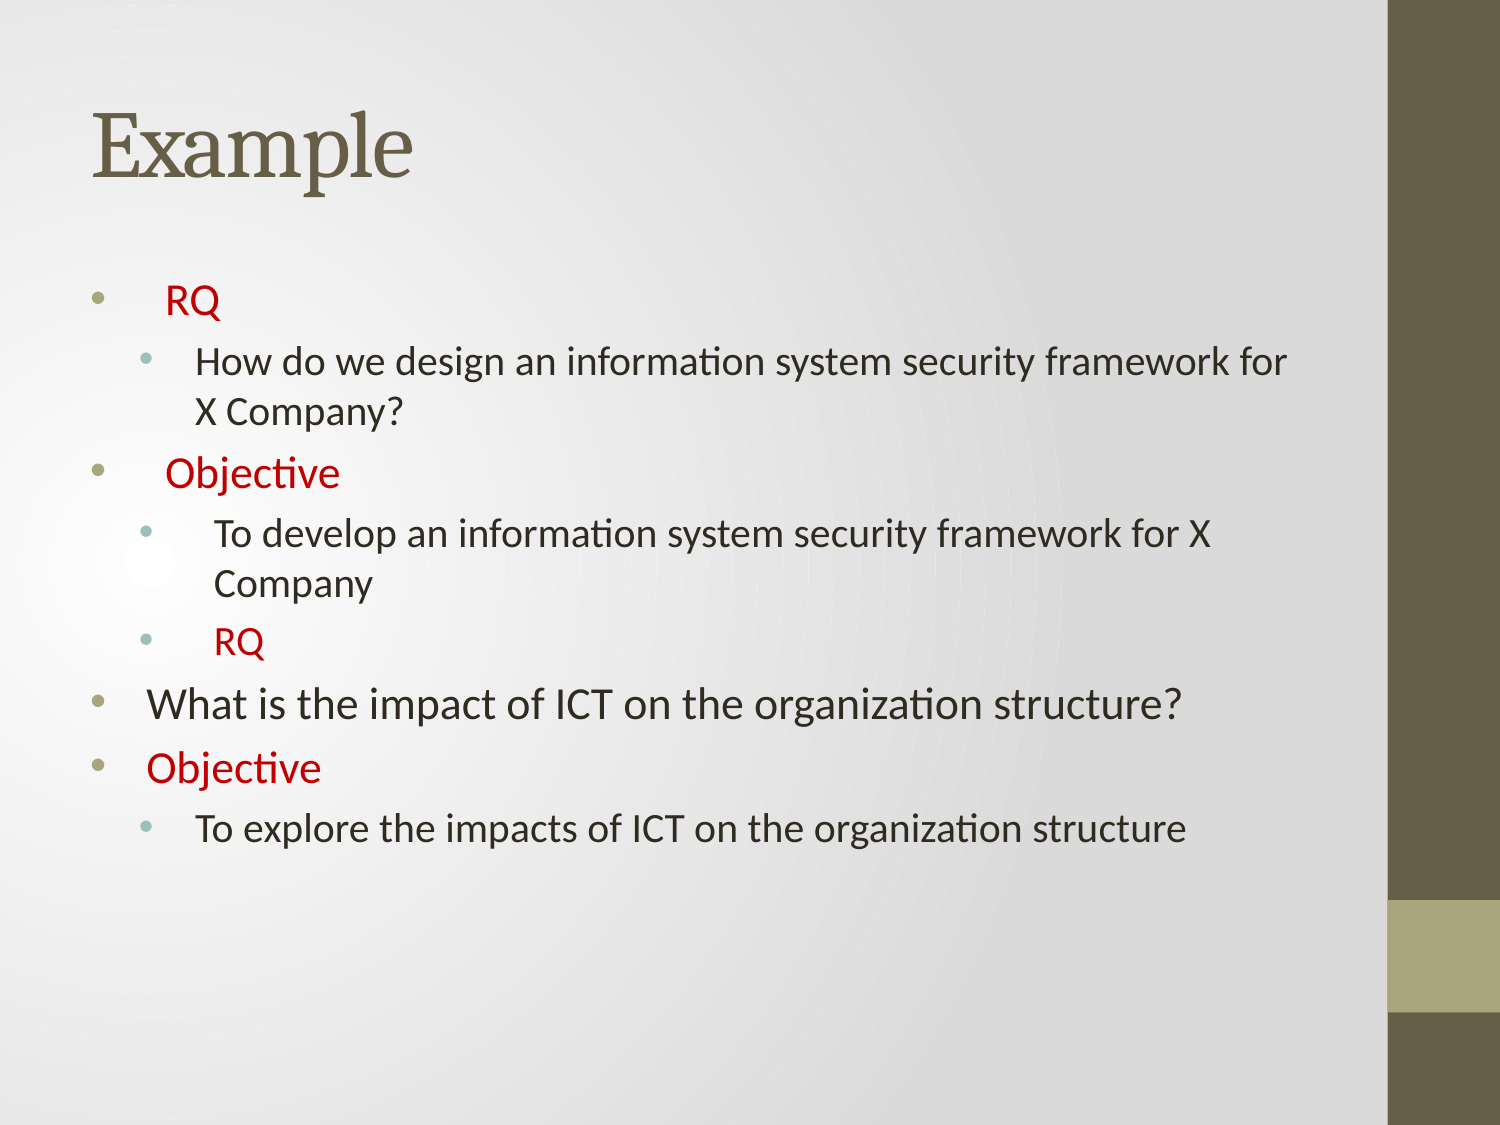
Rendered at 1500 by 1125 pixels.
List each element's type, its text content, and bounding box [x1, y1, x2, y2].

title Example [75, 45, 1325, 233]
list RQ How do we design an information system security framework for X Company? Objective To develop an information system security framework for X Company RQ What is the impact of ICT on the organization structure? Objective To explore the impacts of ICT on the organization structure [75, 262, 1325, 1050]
